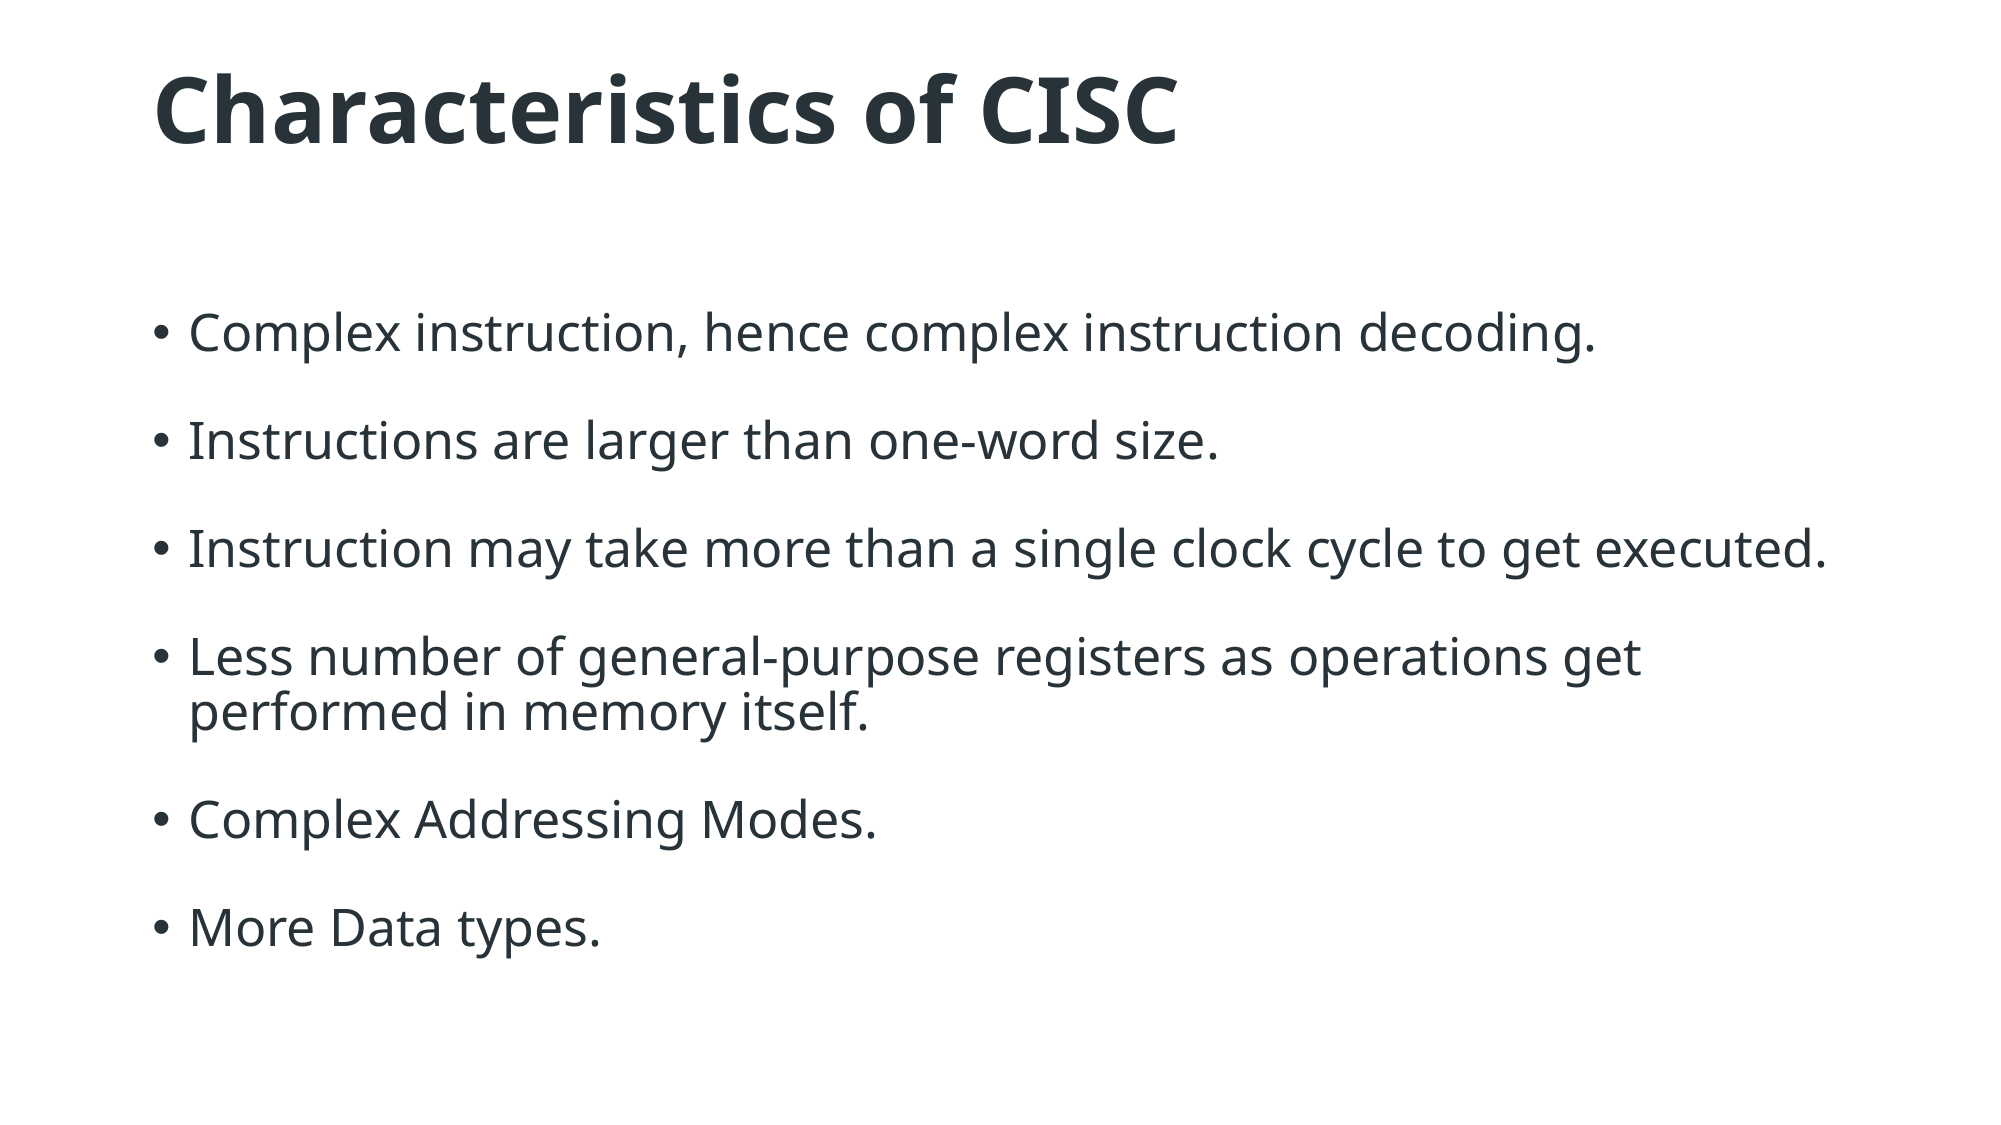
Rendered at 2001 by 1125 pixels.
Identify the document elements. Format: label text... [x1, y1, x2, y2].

title Characteristics of CISC [137, 59, 1863, 278]
list Complex instruction, hence complex instruction decoding. Instructions are larger than one-word size. Instruction may take more than a single clock cycle to get executed. Less number of general-purpose registers as operations get performed in memory itself. Complex Addressing Modes. More Data types. [137, 299, 1863, 1014]
